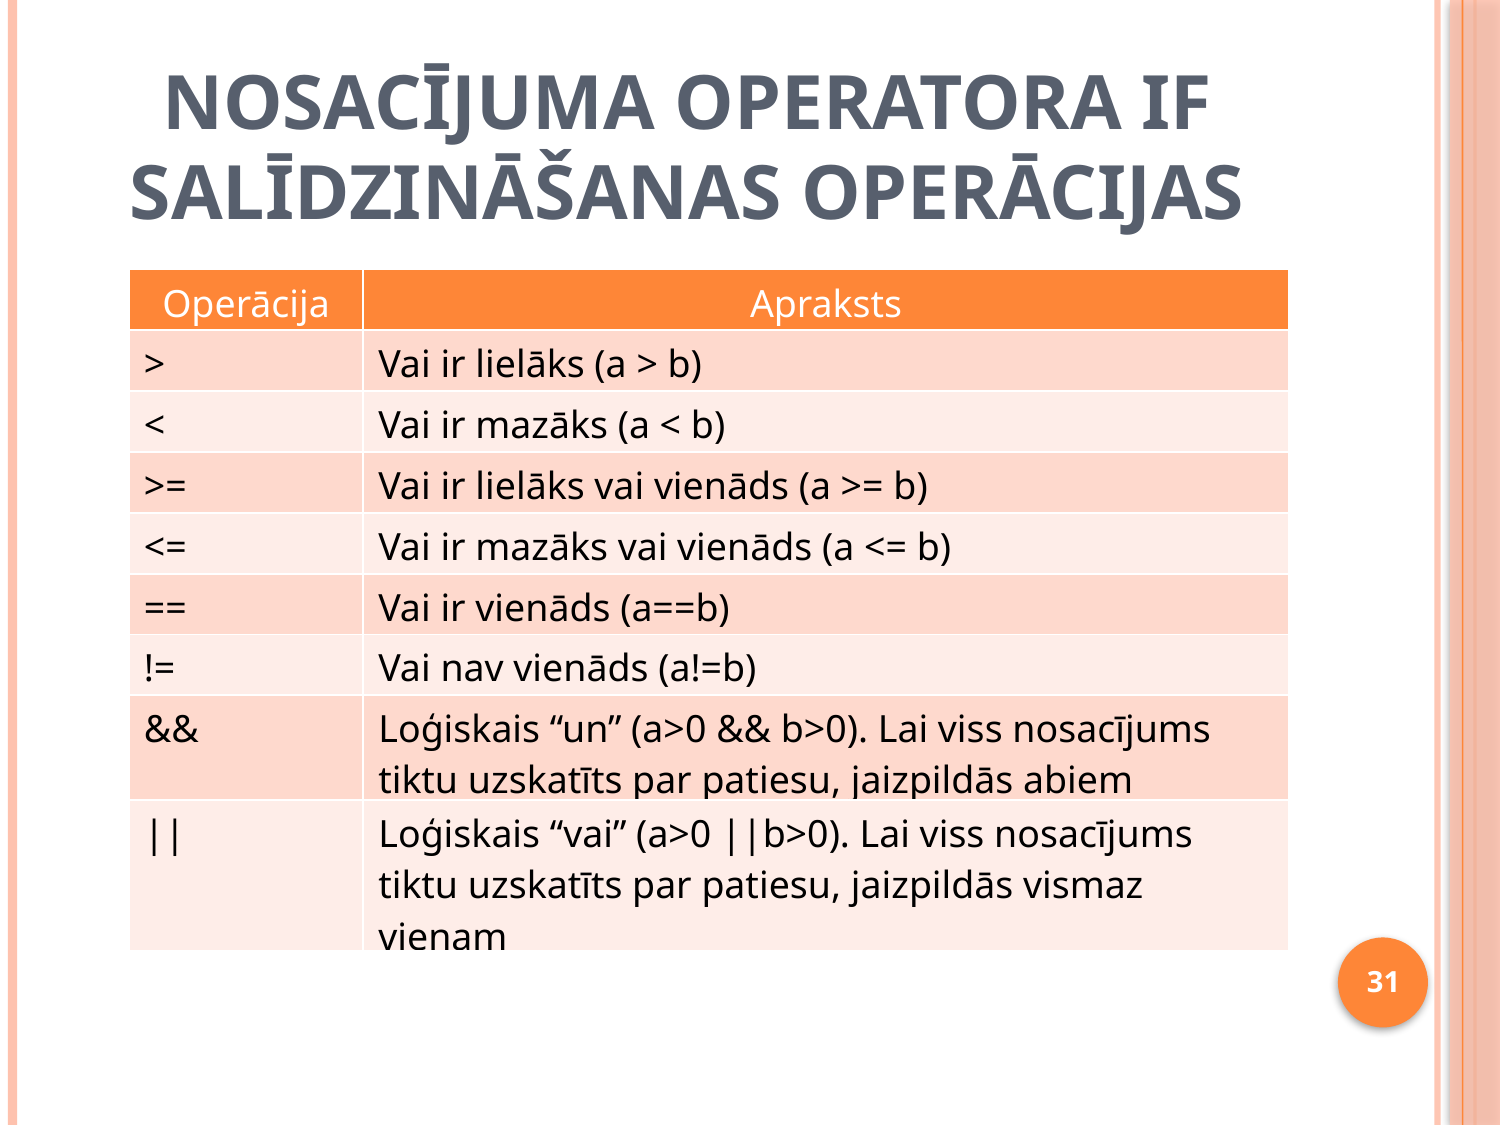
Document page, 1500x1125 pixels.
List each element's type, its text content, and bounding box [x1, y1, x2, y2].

table_cell Loģiskais “un” (a>0 && b>0). Lai viss nosacījums tiktu uzskatīts par patiesu, jaizpildās abiem [364, 696, 1288, 799]
table_cell || [130, 801, 362, 950]
table_header Apraksts [364, 270, 1288, 329]
table_cell Loģiskais “vai” (a>0 ||b>0). Lai viss nosacījums tiktu uzskatīts par patiesu, jaizpildās vismaz vienam [364, 801, 1288, 950]
table_header Operācija [130, 270, 362, 329]
title Nosacījuma operatora IF salīdzināšanas operācijas [75, 39, 1300, 242]
table_cell <= [130, 514, 362, 573]
table_cell >= [130, 453, 362, 512]
table_cell Vai ir lielāks (a > b) [364, 331, 1288, 390]
slide_number 31 [1333, 940, 1434, 1026]
table_cell Vai nav vienāds (a!=b) [364, 635, 1288, 694]
table_cell Vai ir mazāks (a < b) [364, 392, 1288, 451]
table_cell == [130, 575, 362, 634]
table_cell Vai ir mazāks vai vienāds (a <= b) [364, 514, 1288, 573]
table_cell != [130, 635, 362, 694]
table_cell && [130, 696, 362, 799]
table_cell Vai ir vienāds (a==b) [364, 575, 1288, 634]
table_cell > [130, 331, 362, 390]
table_cell Vai ir lielāks vai vienāds (a >= b) [364, 453, 1288, 512]
table_cell < [130, 392, 362, 451]
